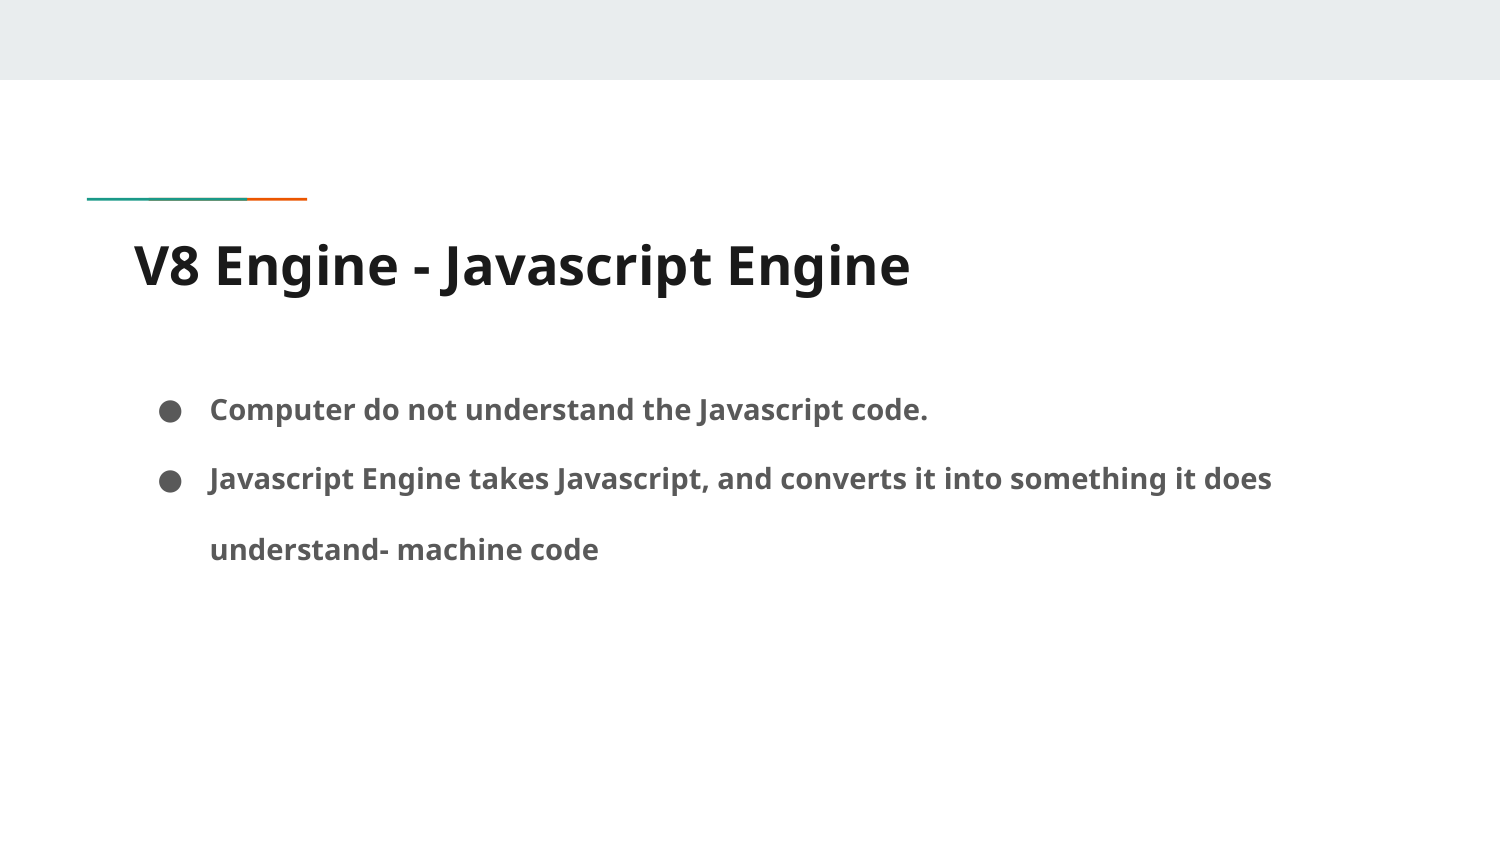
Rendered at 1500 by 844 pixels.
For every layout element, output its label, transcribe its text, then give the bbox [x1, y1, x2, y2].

list Computer do not understand the Javascript code. Javascript Engine takes Javascript, and converts it into something it does understand- machine code [119, 341, 1381, 712]
title V8 Engine - Javascript Engine [119, 216, 1381, 305]
